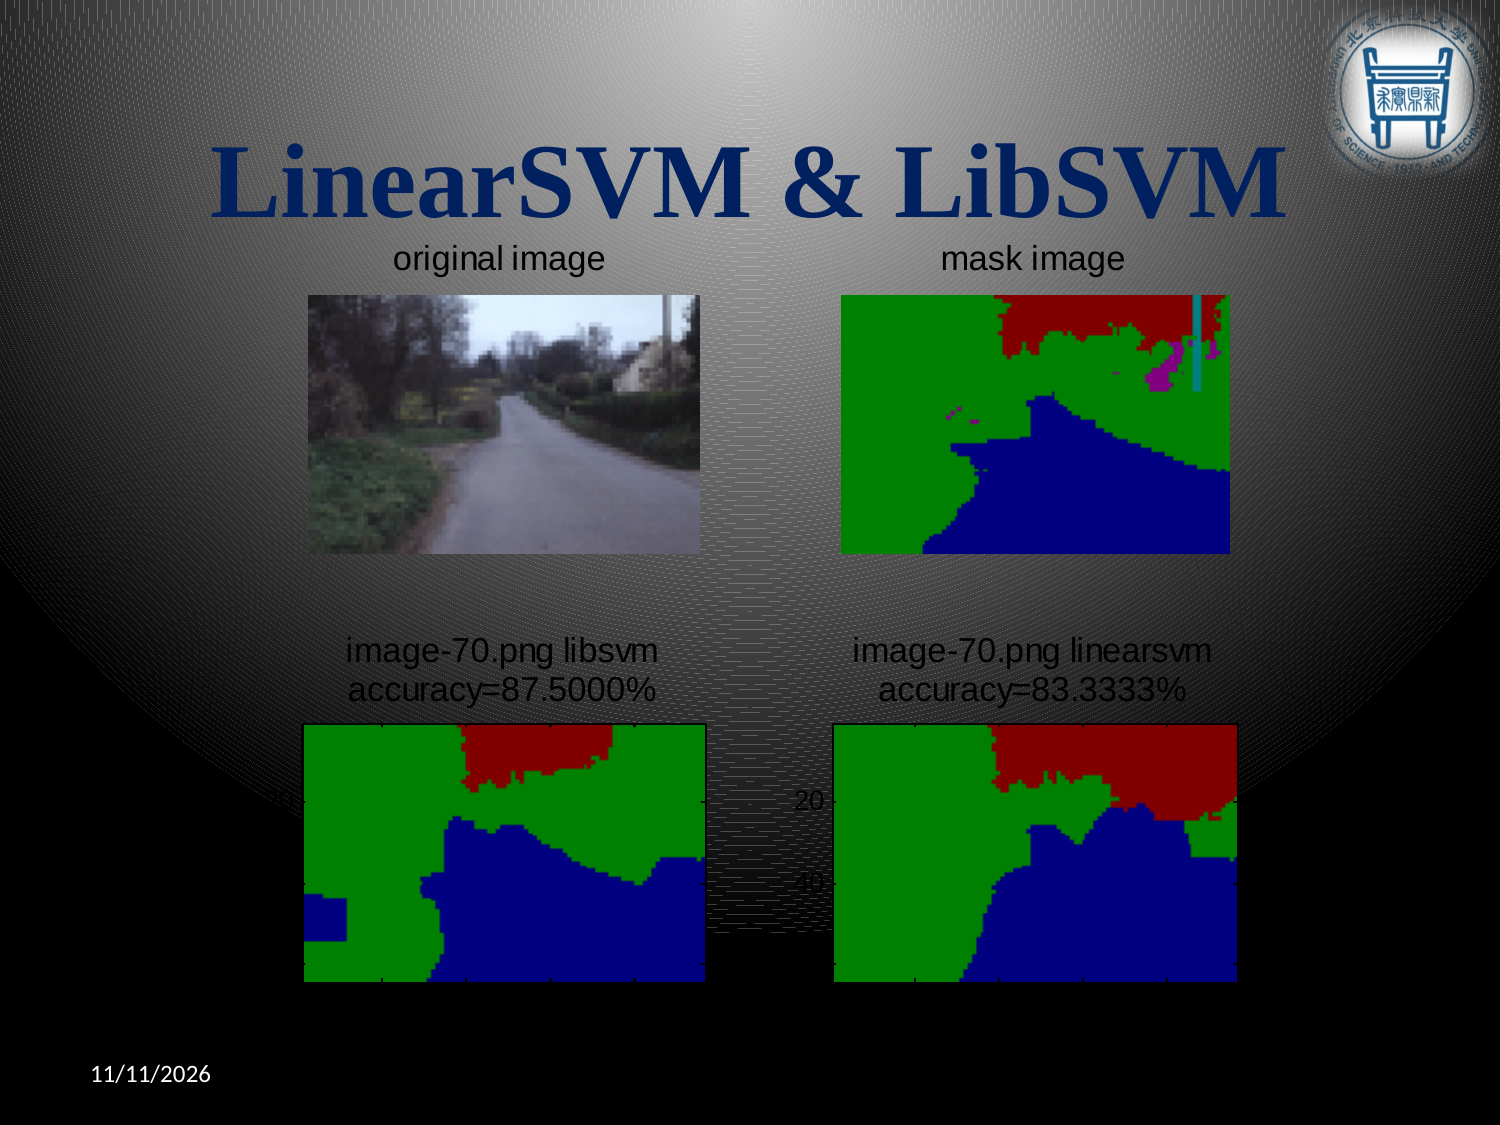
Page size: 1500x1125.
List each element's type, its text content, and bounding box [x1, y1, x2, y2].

title LinearSVM & LibSVM [147, 90, 1353, 176]
picture [1356, 38, 1463, 147]
picture [144, 176, 1353, 1083]
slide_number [75, 1042, 425, 1103]
